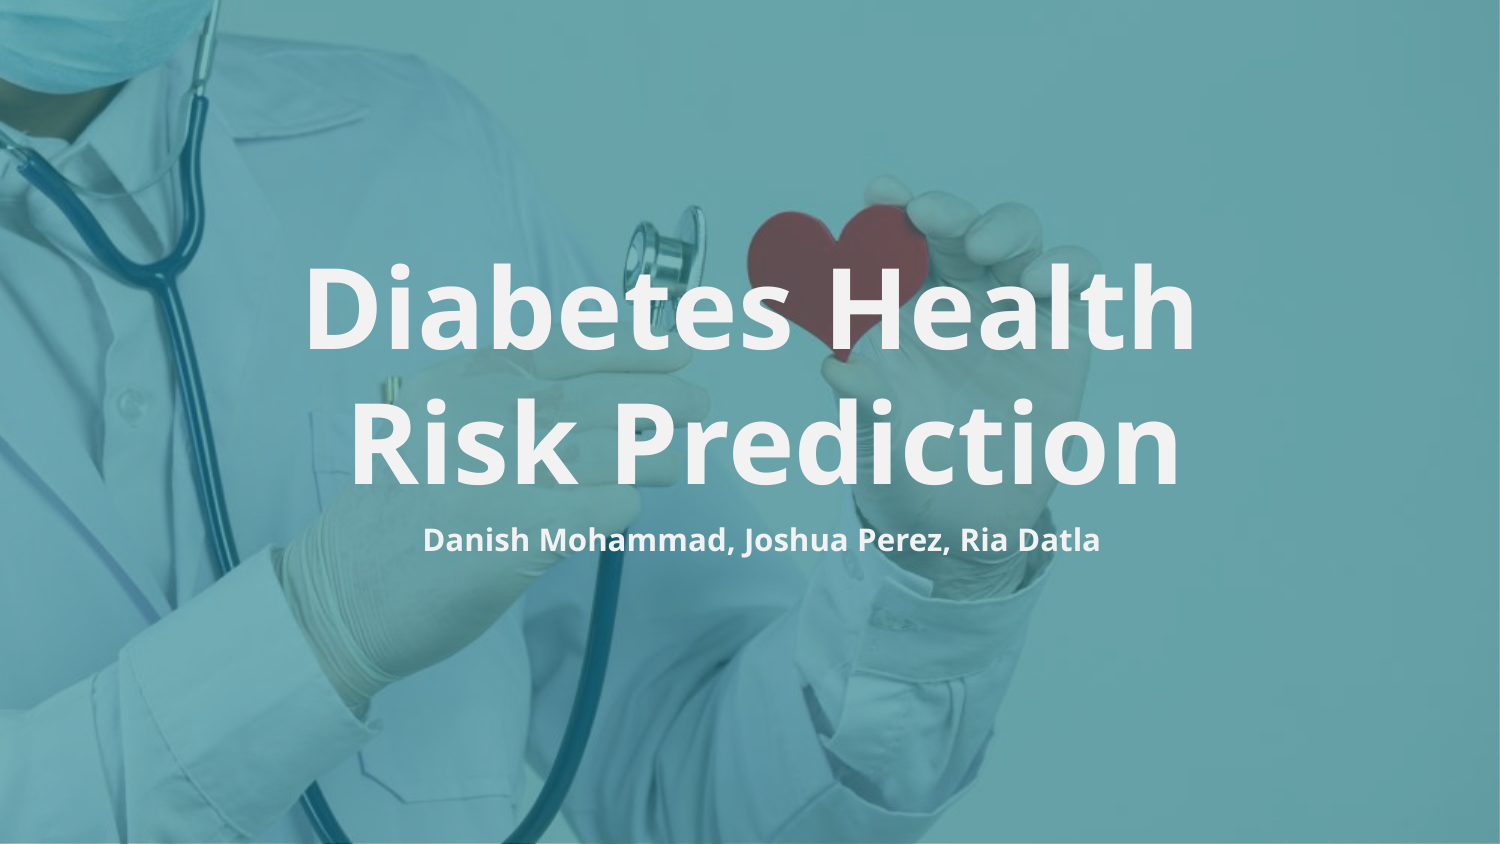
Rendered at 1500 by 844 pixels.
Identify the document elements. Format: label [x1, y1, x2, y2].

picture [0, 0, 1500, 844]
text_box [15, 230, 1500, 565]
